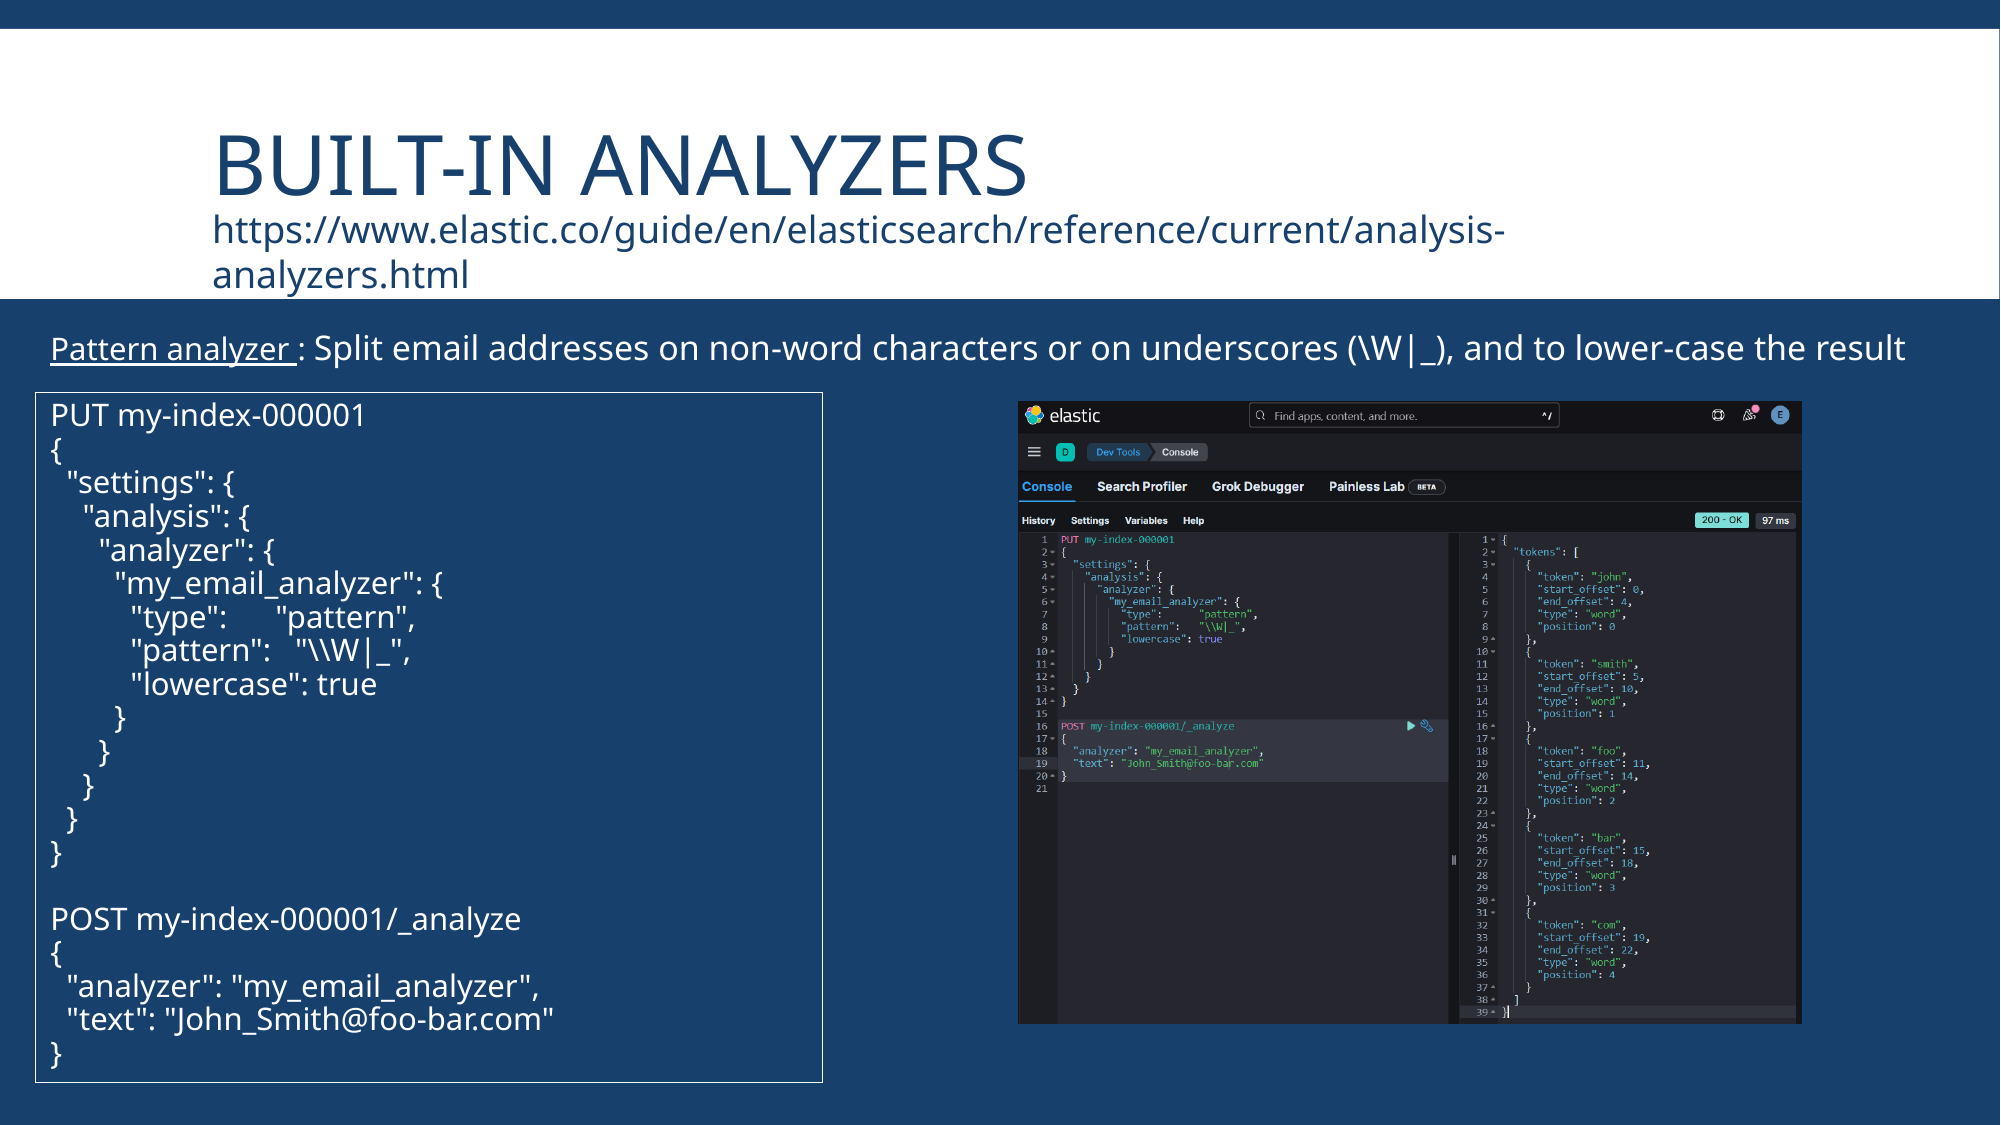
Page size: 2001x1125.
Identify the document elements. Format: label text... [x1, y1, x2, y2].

list Pattern analyzer : Split email addresses on non-word characters or on underscores (\W|_), and to lower-case the result [35, 324, 1965, 413]
picture [1018, 401, 1803, 1024]
text_box PUT my-index-000001 { "settings": { "analysis": { "analyzer": { "my_email_analyzer": { "type": "pattern", "pattern": "\\W|_", "lowercase": true } } } } } POST my-index-000001/_analyze { "analyzer": "my_email_analyzer", "text": "John_Smith@foo-bar.com" } [35, 392, 823, 1083]
title Built-in analyzers [197, 46, 1803, 295]
text_box https://www.elastic.co/guide/en/elasticsearch/reference/current/analysis-analyzers.html [197, 199, 1684, 304]
